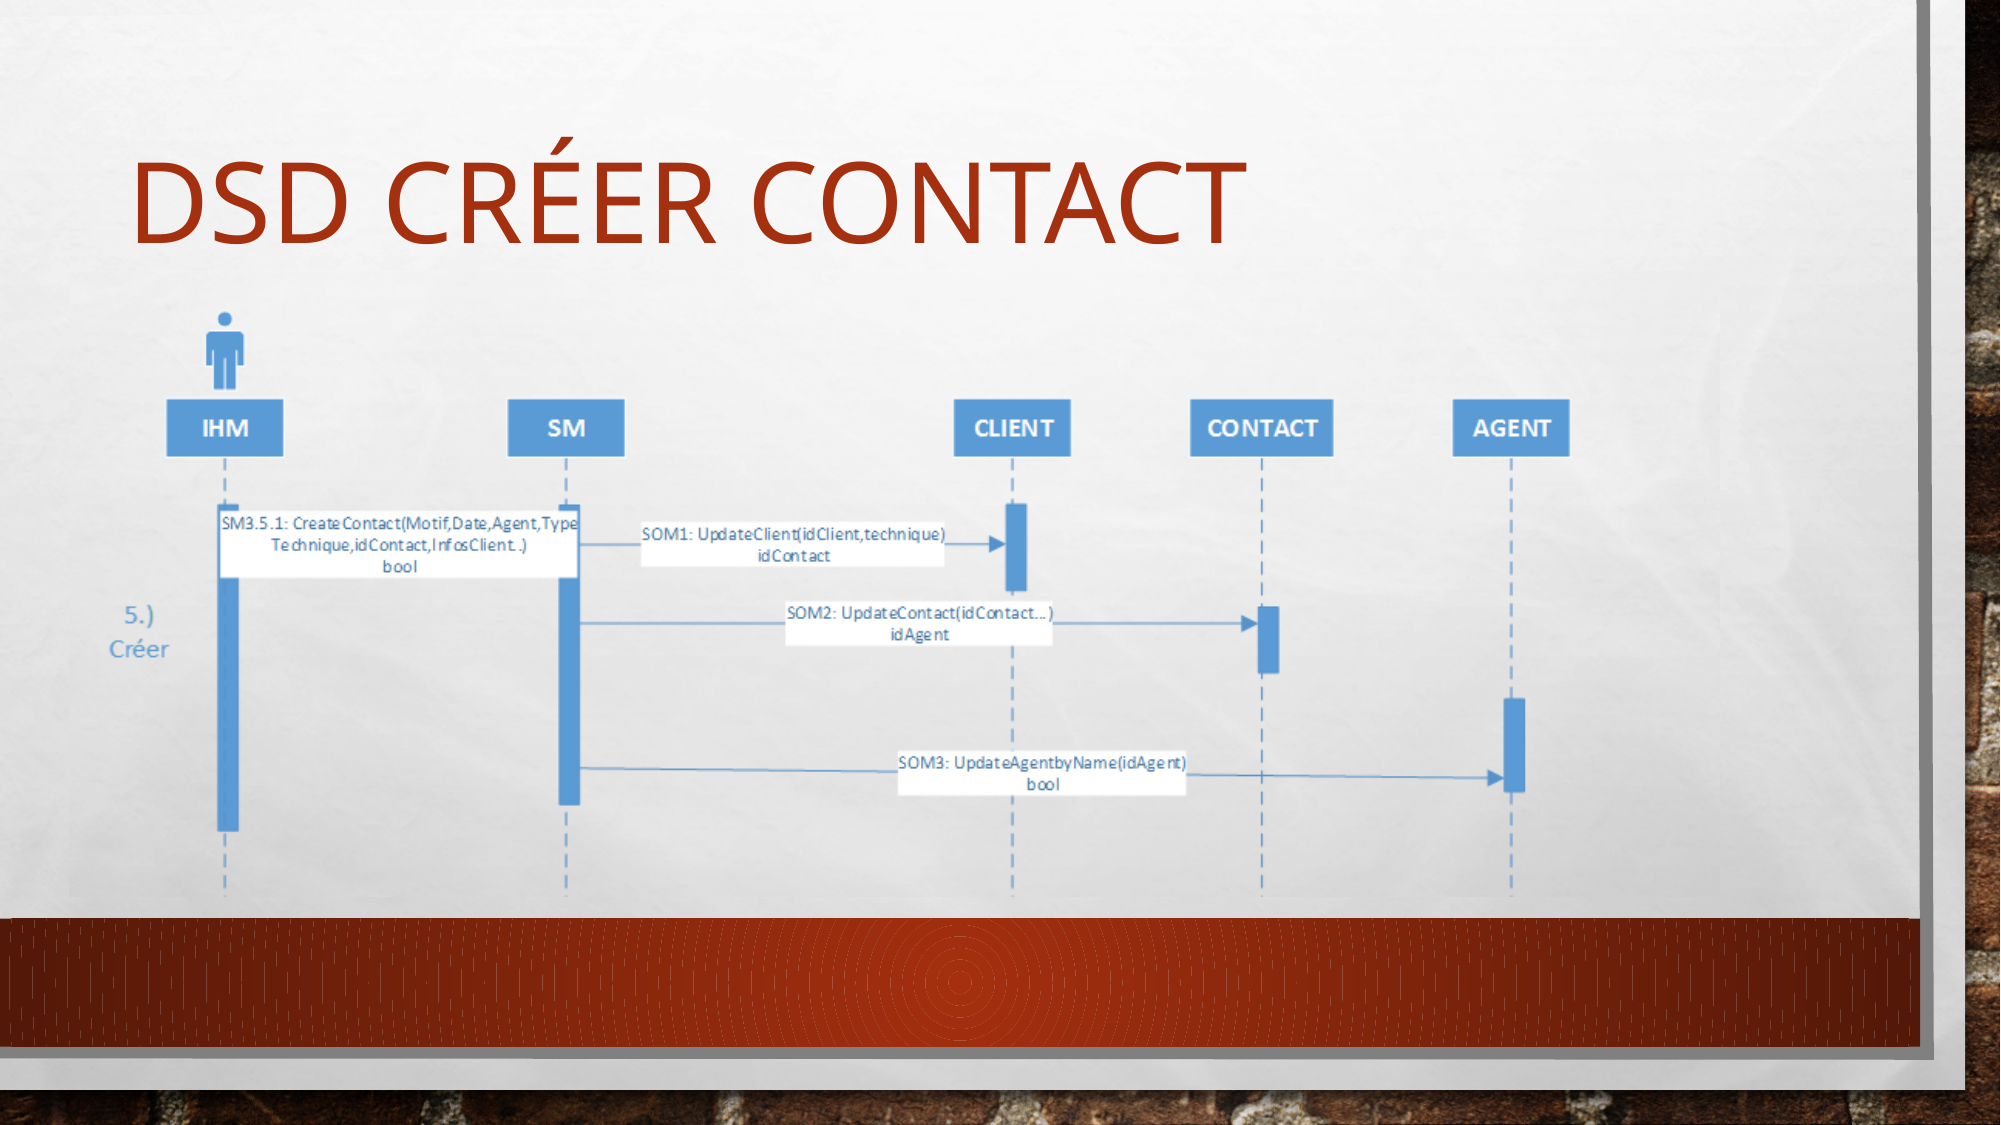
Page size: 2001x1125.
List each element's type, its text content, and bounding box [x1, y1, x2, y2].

title DSD créer contact [112, 112, 1818, 302]
picture [69, 270, 1720, 898]
picture [0, 0, 2000, 1125]
